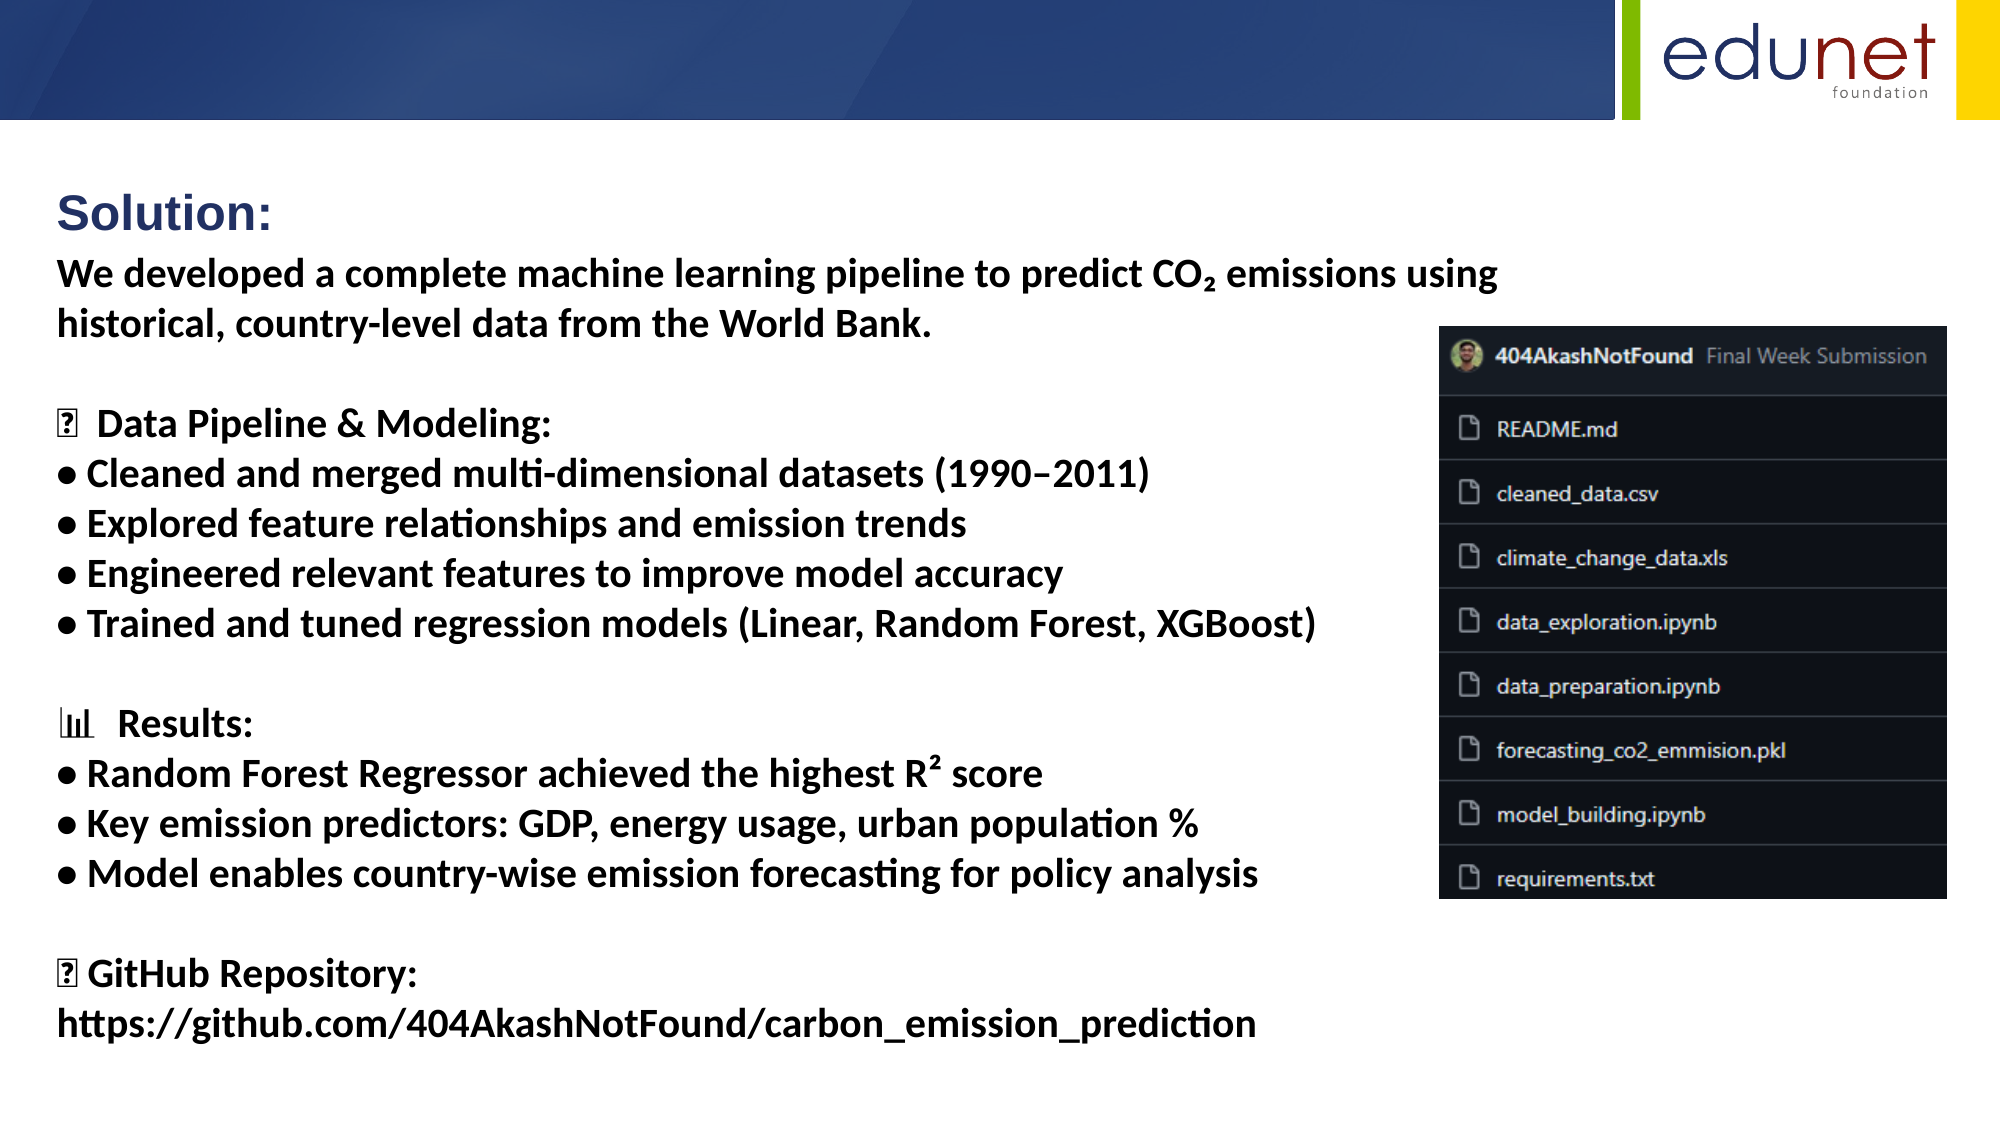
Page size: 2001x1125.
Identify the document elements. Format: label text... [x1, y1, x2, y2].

picture [1652, 12, 1948, 108]
text_box We developed a complete machine learning pipeline to predict CO₂ emissions using historical, country-level data from the World Bank. 🔧 Data Pipeline & Modeling: • Cleaned and merged multi-dimensional datasets (1990–2011) • Explored feature relationships and emission trends • Engineered relevant features to improve model accuracy • Trained and tuned regression models (Linear, Random Forest, XGBoost) 📊 Results: • Random Forest Regressor achieved the highest R² score • Key emission predictors: GDP, energy usage, urban population % • Model enables country-wise emission forecasting for policy analysis 🔗 GitHub Repository: https://github.com/404AkashNotFound/carbon_emission_prediction [41, 238, 1582, 1079]
text_box Solution: [41, 172, 1043, 238]
picture [1439, 325, 1947, 899]
